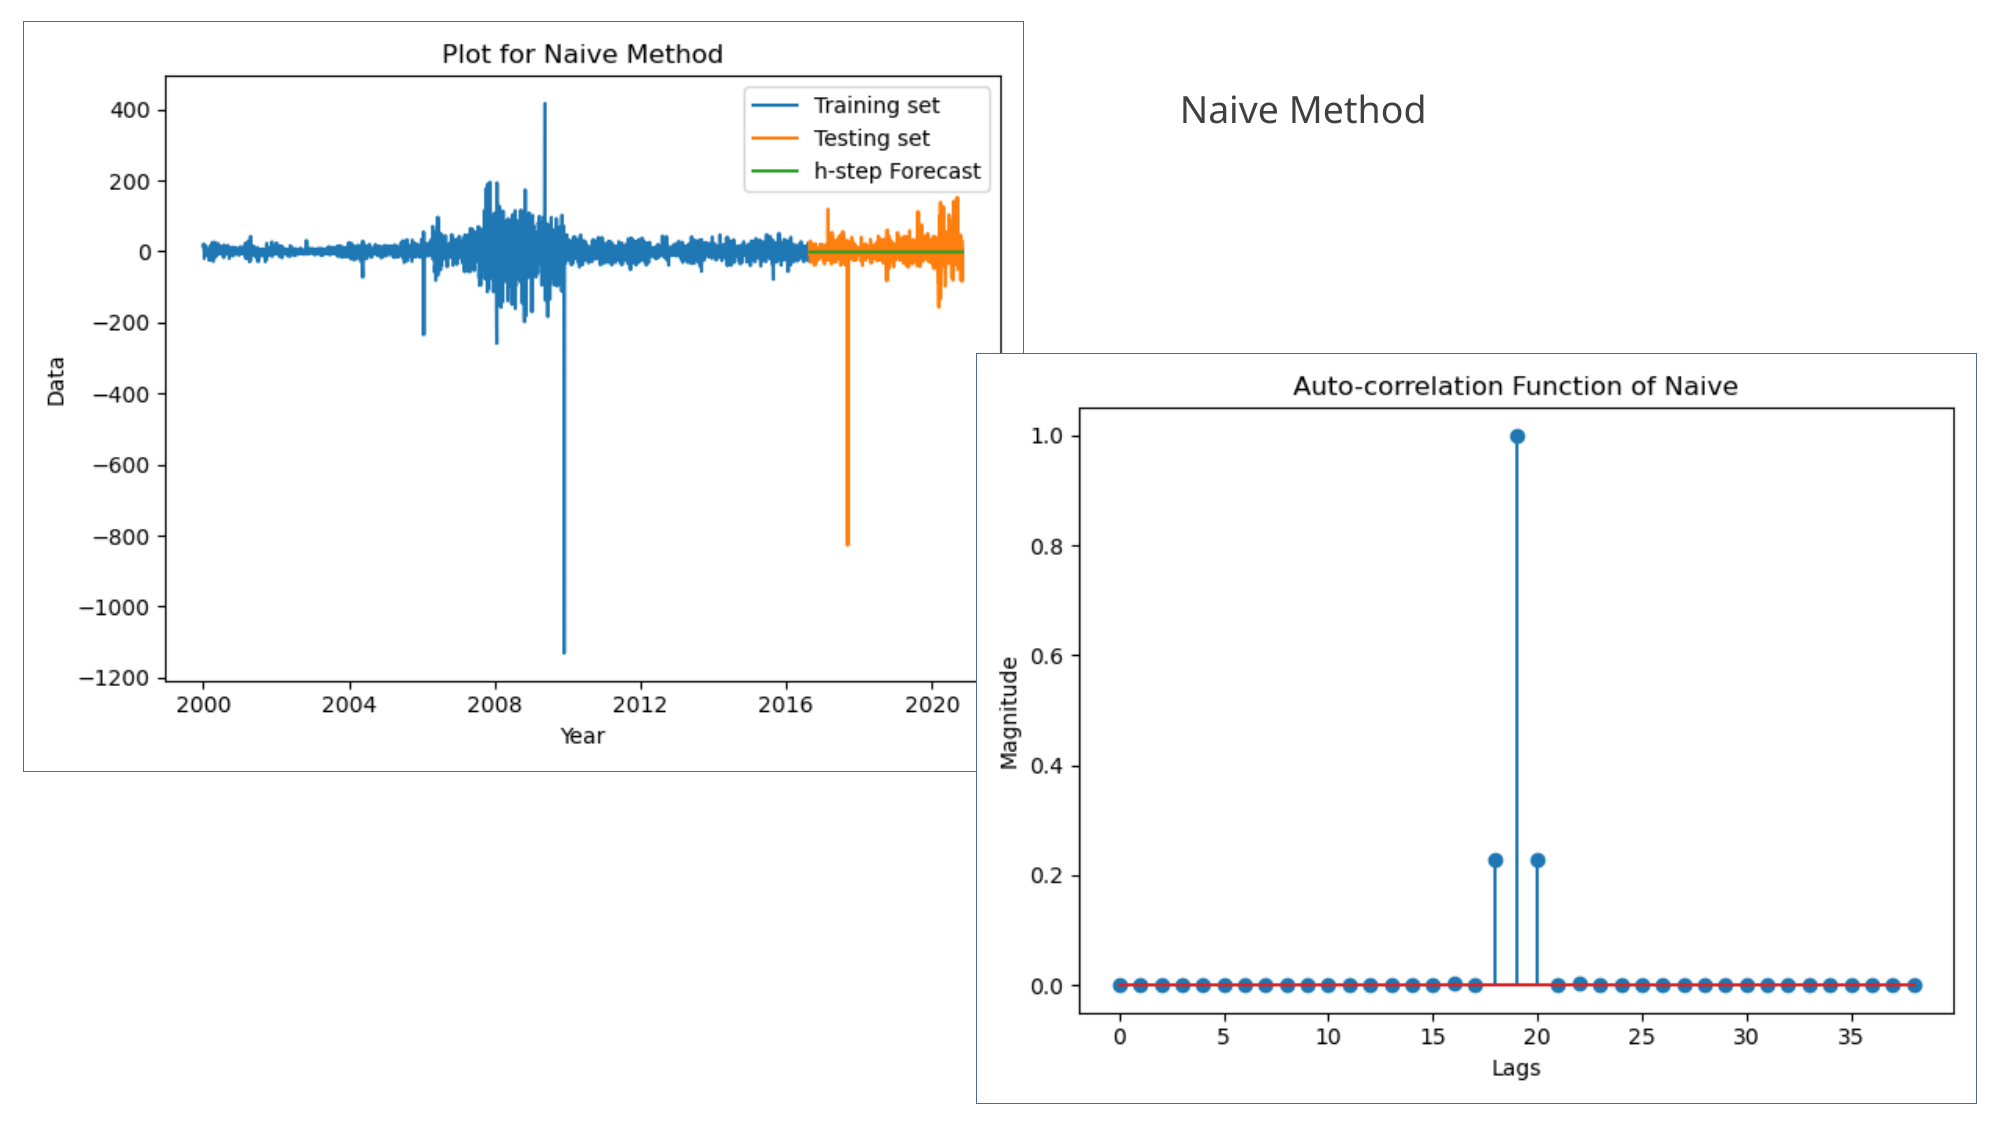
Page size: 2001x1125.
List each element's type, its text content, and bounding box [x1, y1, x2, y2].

text_box Naive Method [1165, 78, 1503, 139]
picture [23, 21, 1977, 1104]
